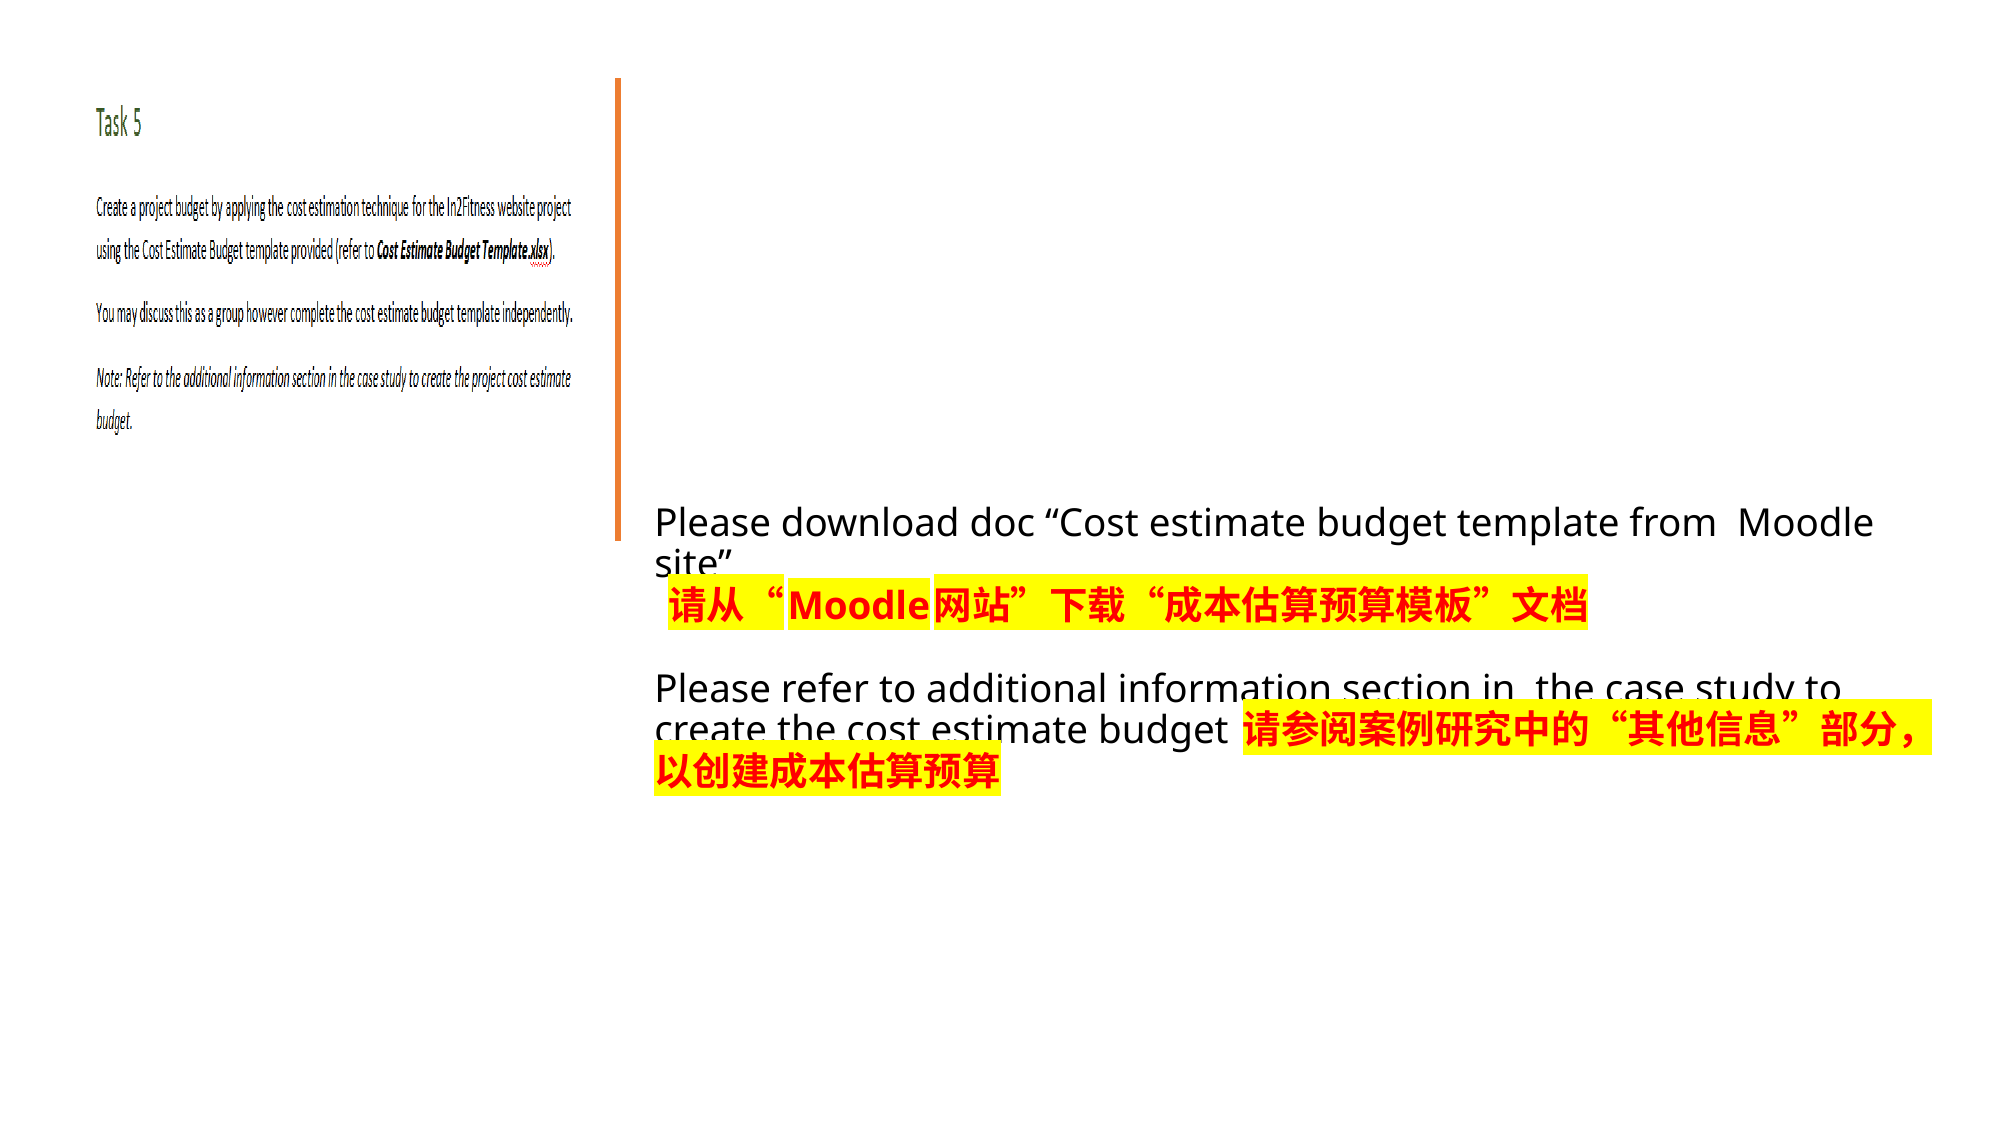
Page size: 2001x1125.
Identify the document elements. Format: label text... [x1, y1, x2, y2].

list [52, 77, 622, 542]
title Please download doc “Cost estimate budget template from Moodle site” 请从“Moodle网站”下载“成本估算预算模板”文档 Please refer to additional information section in the case study to create the cost estimate budget 请参阅案例研究中的“其他信息”部分，以创建成本估算预算 [639, 493, 1947, 974]
